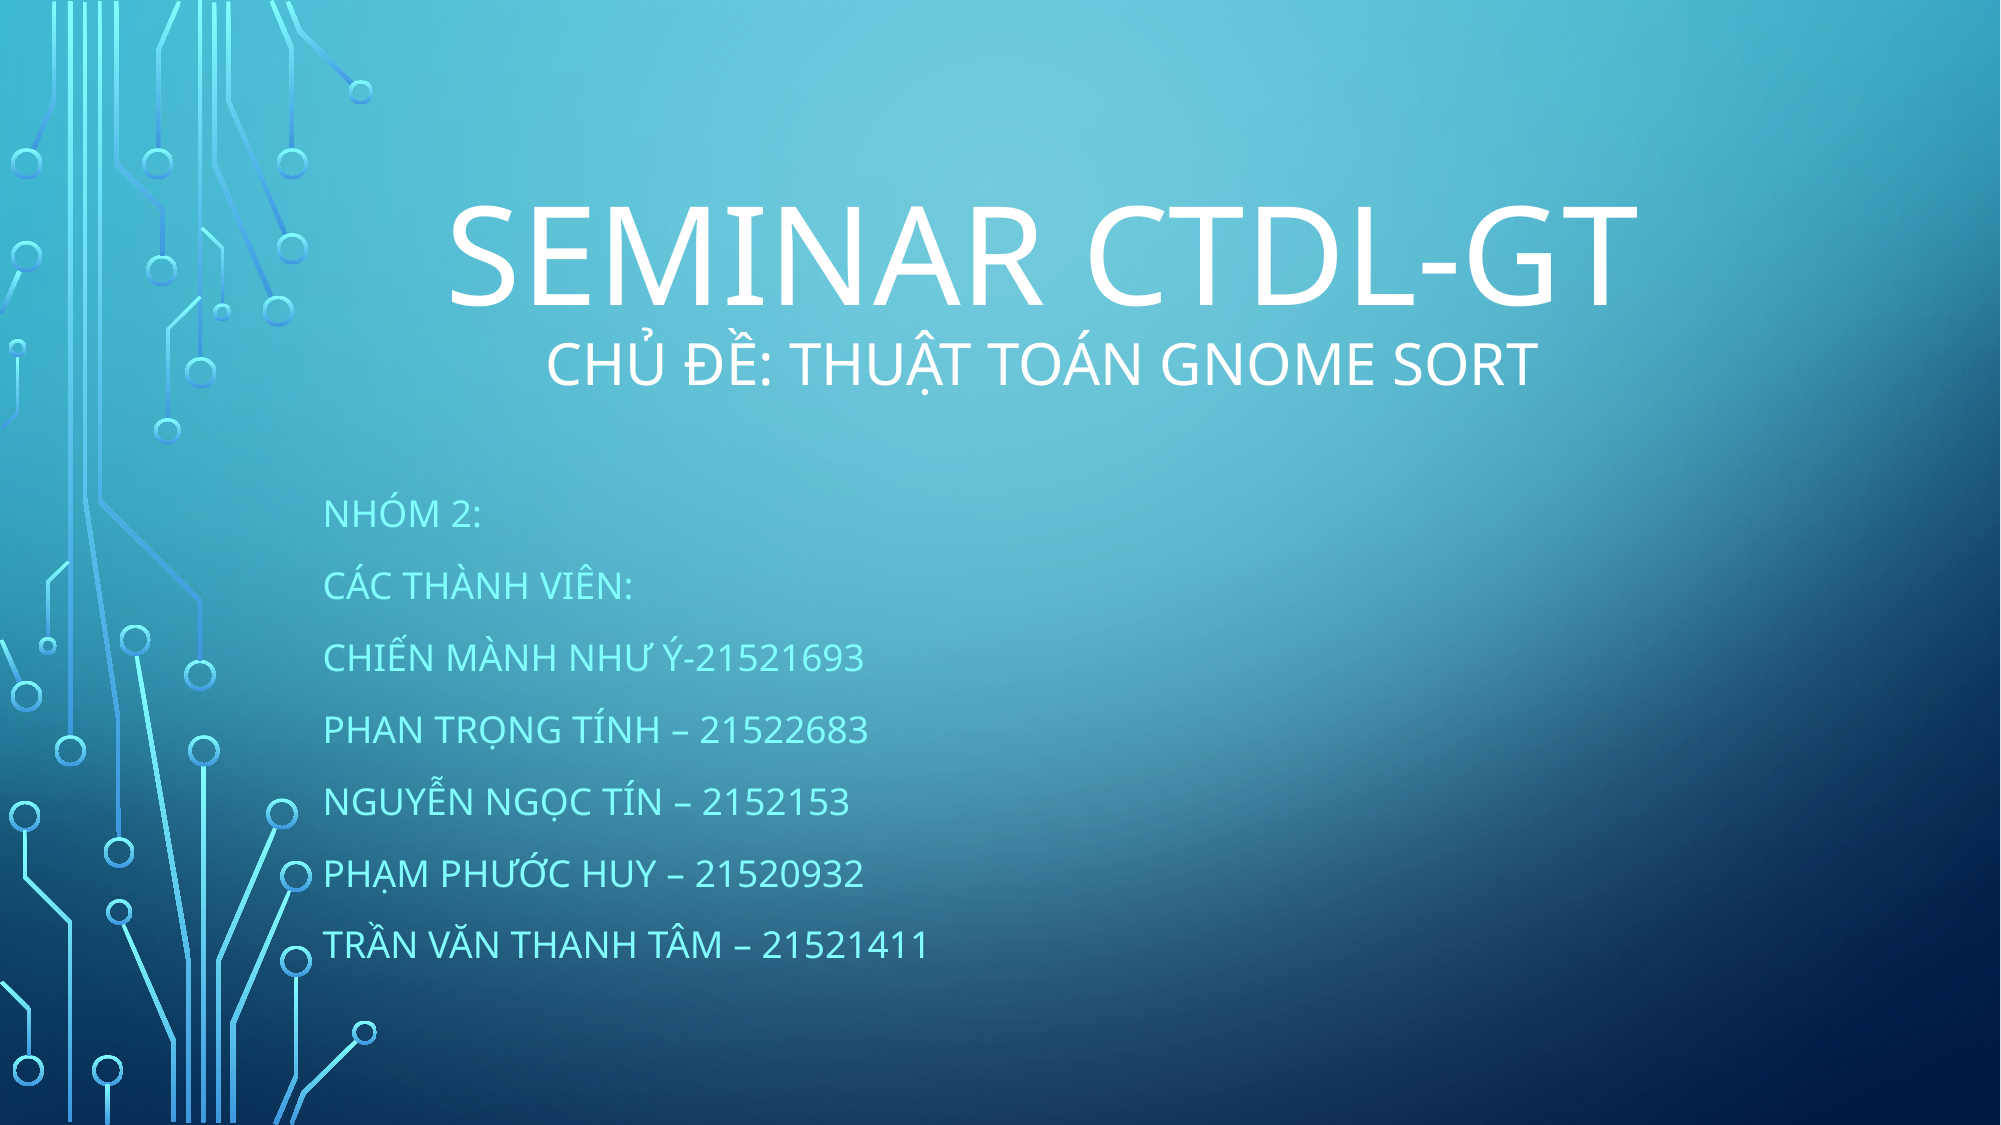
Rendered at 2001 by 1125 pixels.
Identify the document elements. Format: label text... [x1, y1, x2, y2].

subtitle Nhóm 2: Các thành viên: CHIẾN MÀNH NHƯ Ý-21521693 PHAN TRỌNG TÍNH – 21522683 NGUYỄN NGỌC TÍN – 2152153 PHẠM PHƯỚC HUY – 21520932 TRẦN VĂN THANH TÂM – 21521411 [307, 473, 1750, 977]
title Seminar CTDL-GT CHỦ ĐỀ: thuật toán gnome sort [321, 42, 1764, 406]
